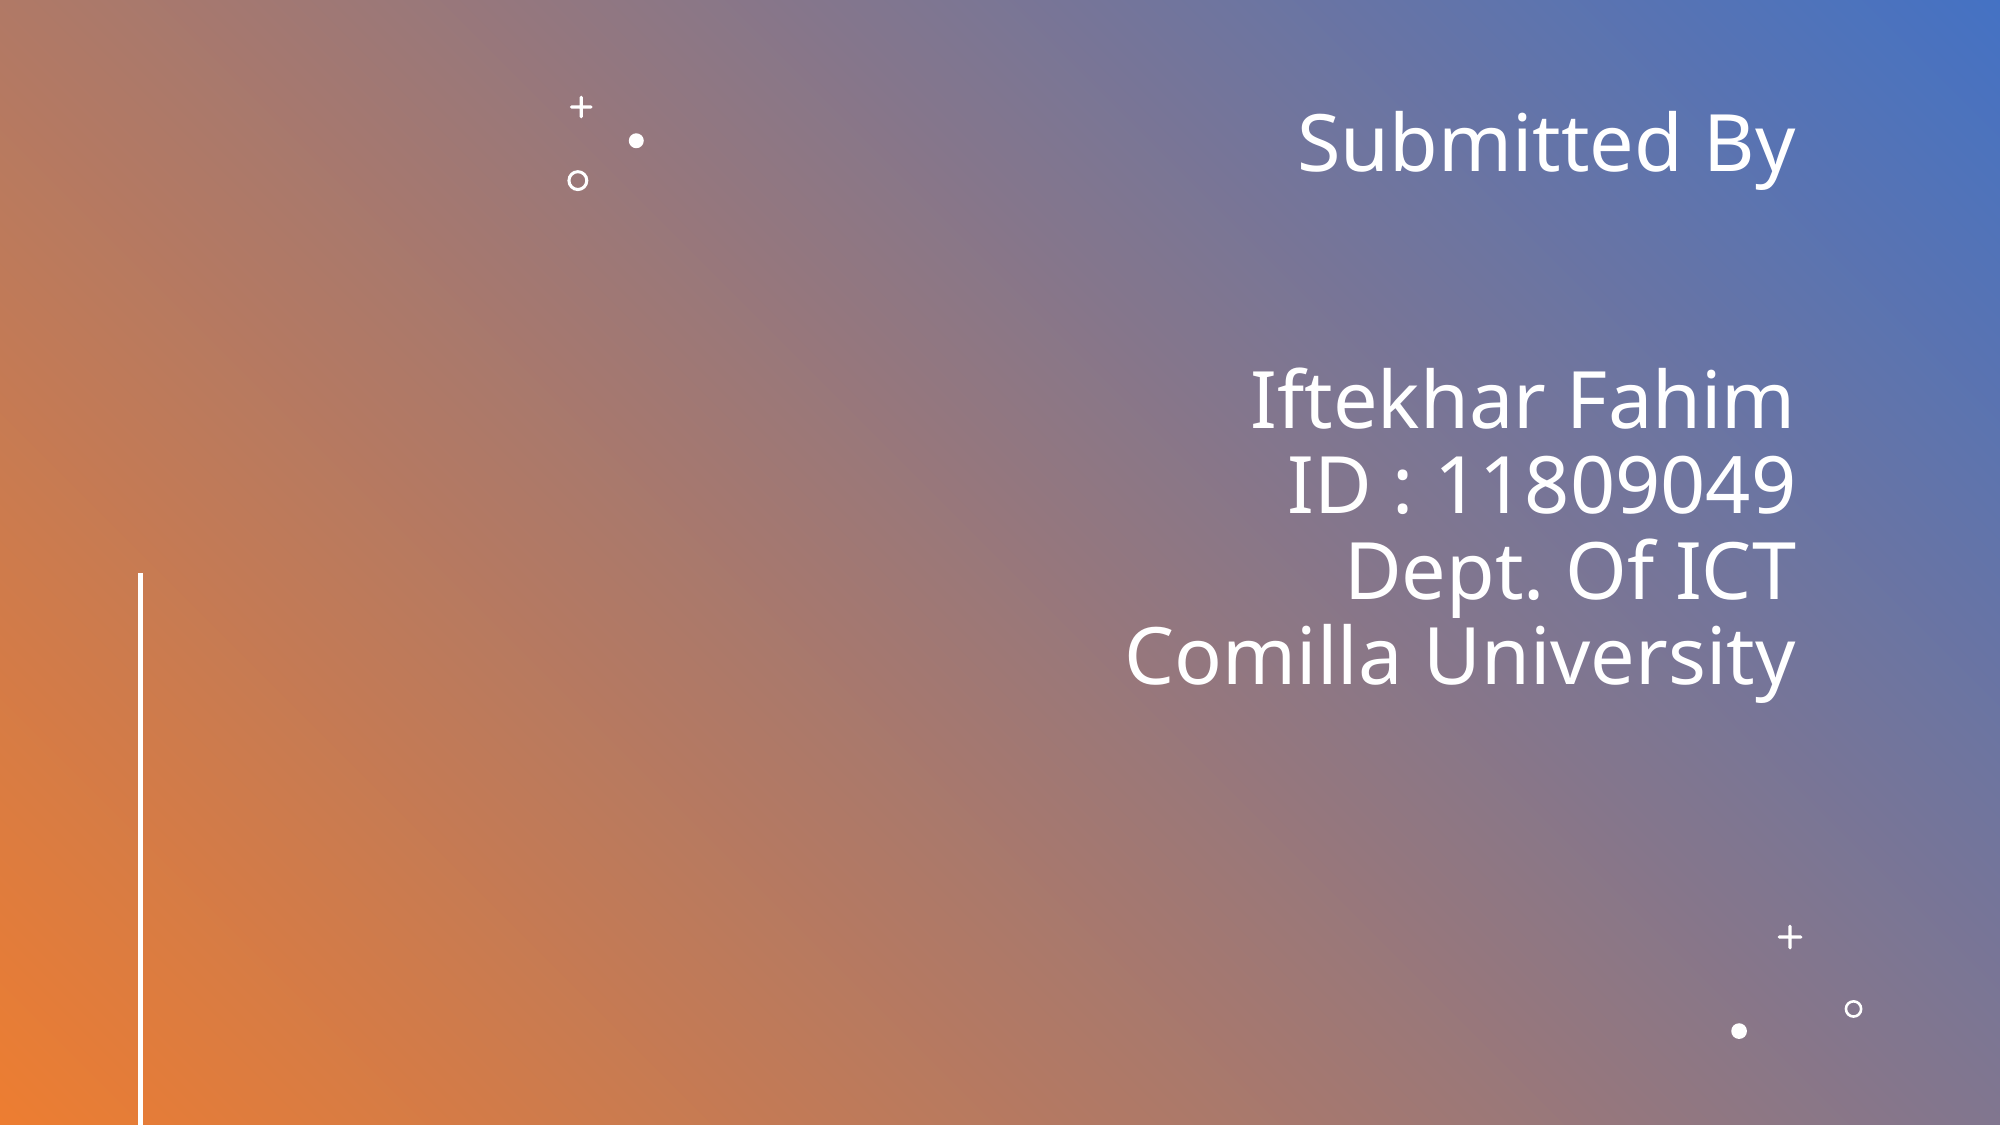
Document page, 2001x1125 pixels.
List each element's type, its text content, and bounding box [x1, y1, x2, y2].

text_box [1777, 924, 1803, 950]
text_box [1844, 1000, 1863, 1018]
text_box [628, 133, 644, 149]
text_box [567, 170, 589, 192]
text_box [0, 0, 2000, 1125]
text_box [569, 95, 593, 119]
text_box [1731, 1023, 1747, 1039]
title Submitted By Iftekhar Fahim ID : 11809049 Dept. Of ICT Comilla University [636, 95, 1812, 779]
